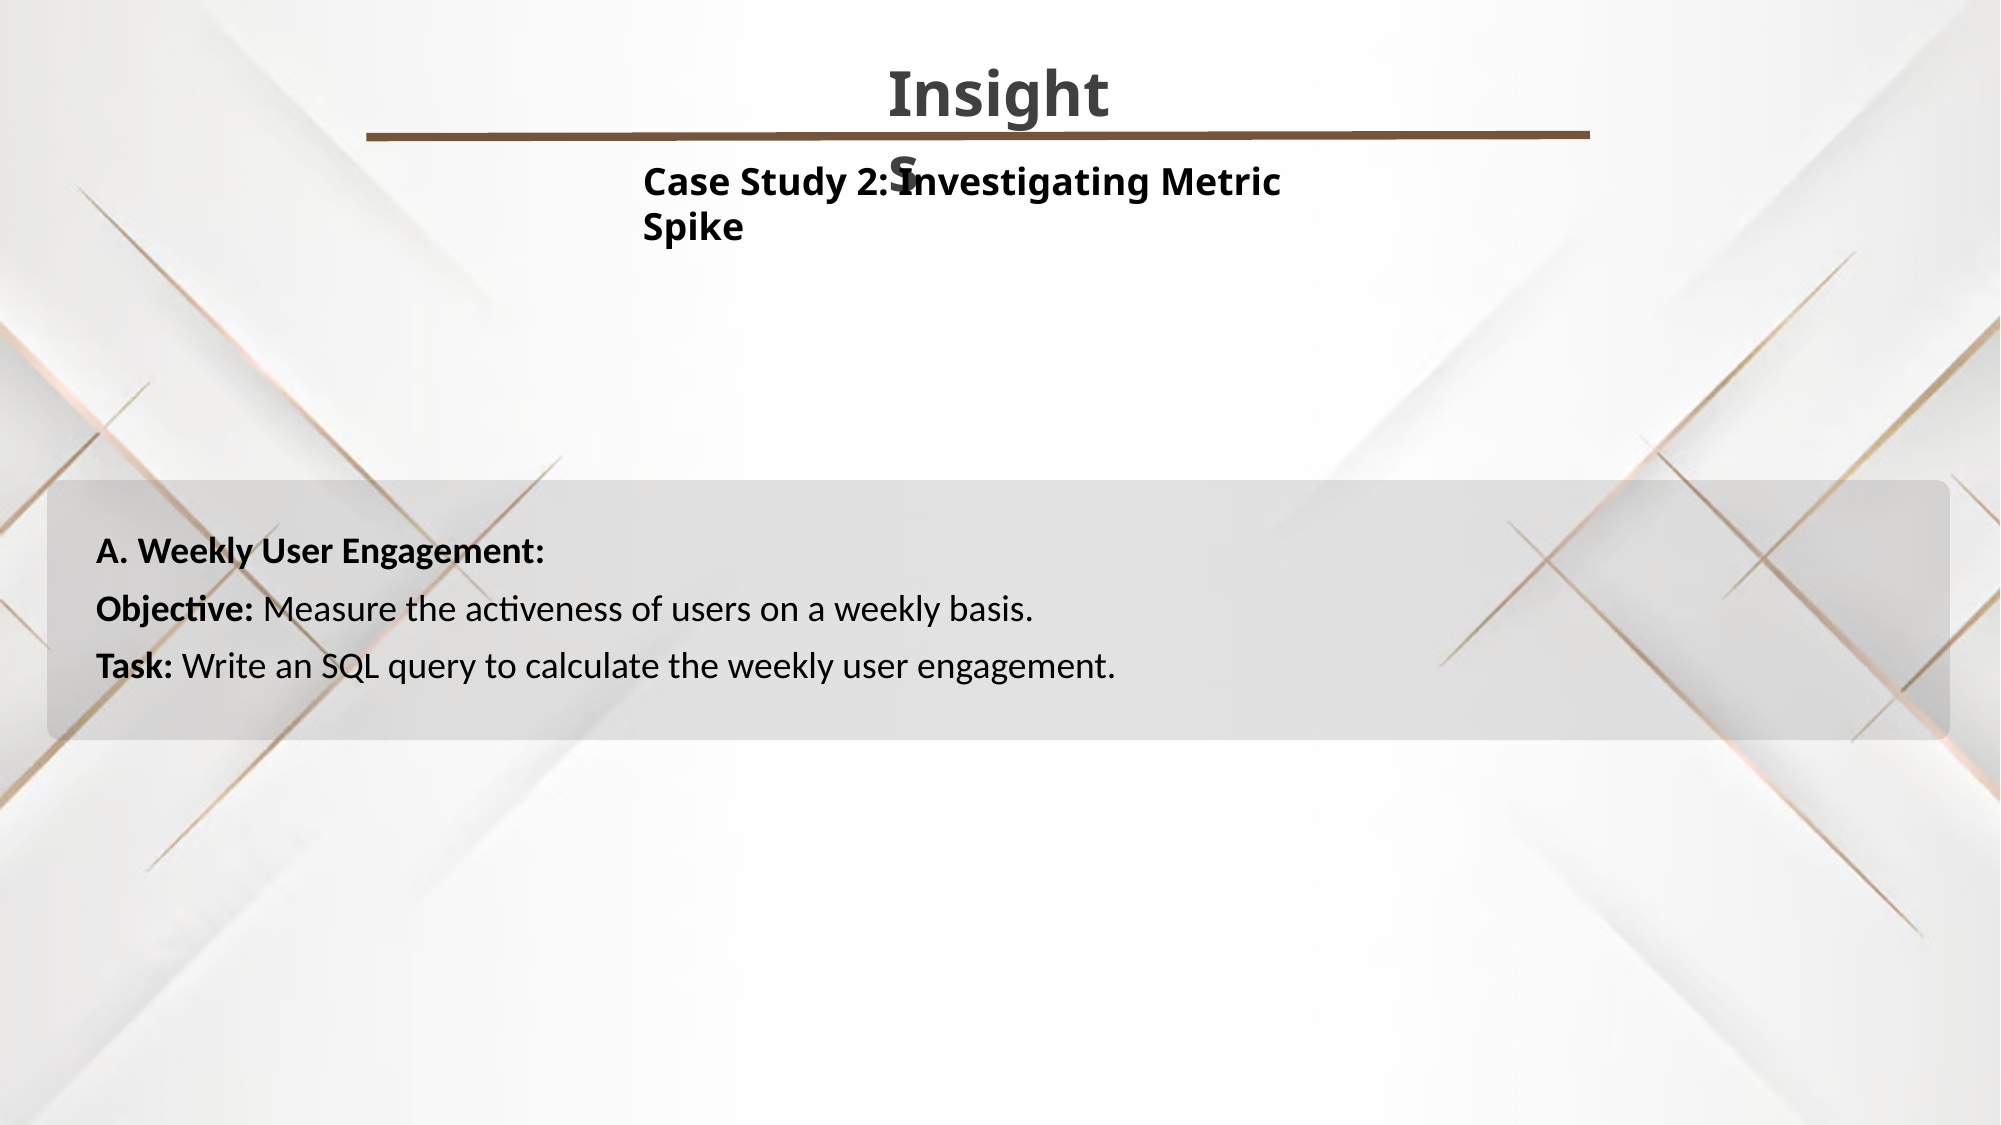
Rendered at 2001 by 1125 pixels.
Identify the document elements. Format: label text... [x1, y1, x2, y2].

text_box Insights [873, 46, 1142, 134]
picture [0, 0, 2001, 1125]
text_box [366, 134, 1590, 138]
text_box Insights [873, 138, 1142, 150]
text_box A. Weekly User Engagement: Objective: Measure the activeness of users on a weekly basis. Task: Write an SQL query to calculate the weekly user engagement. [81, 519, 1927, 694]
text_box Case Study 2: Investigating Metric Spike [628, 150, 1384, 256]
text_box [45, 479, 1951, 742]
